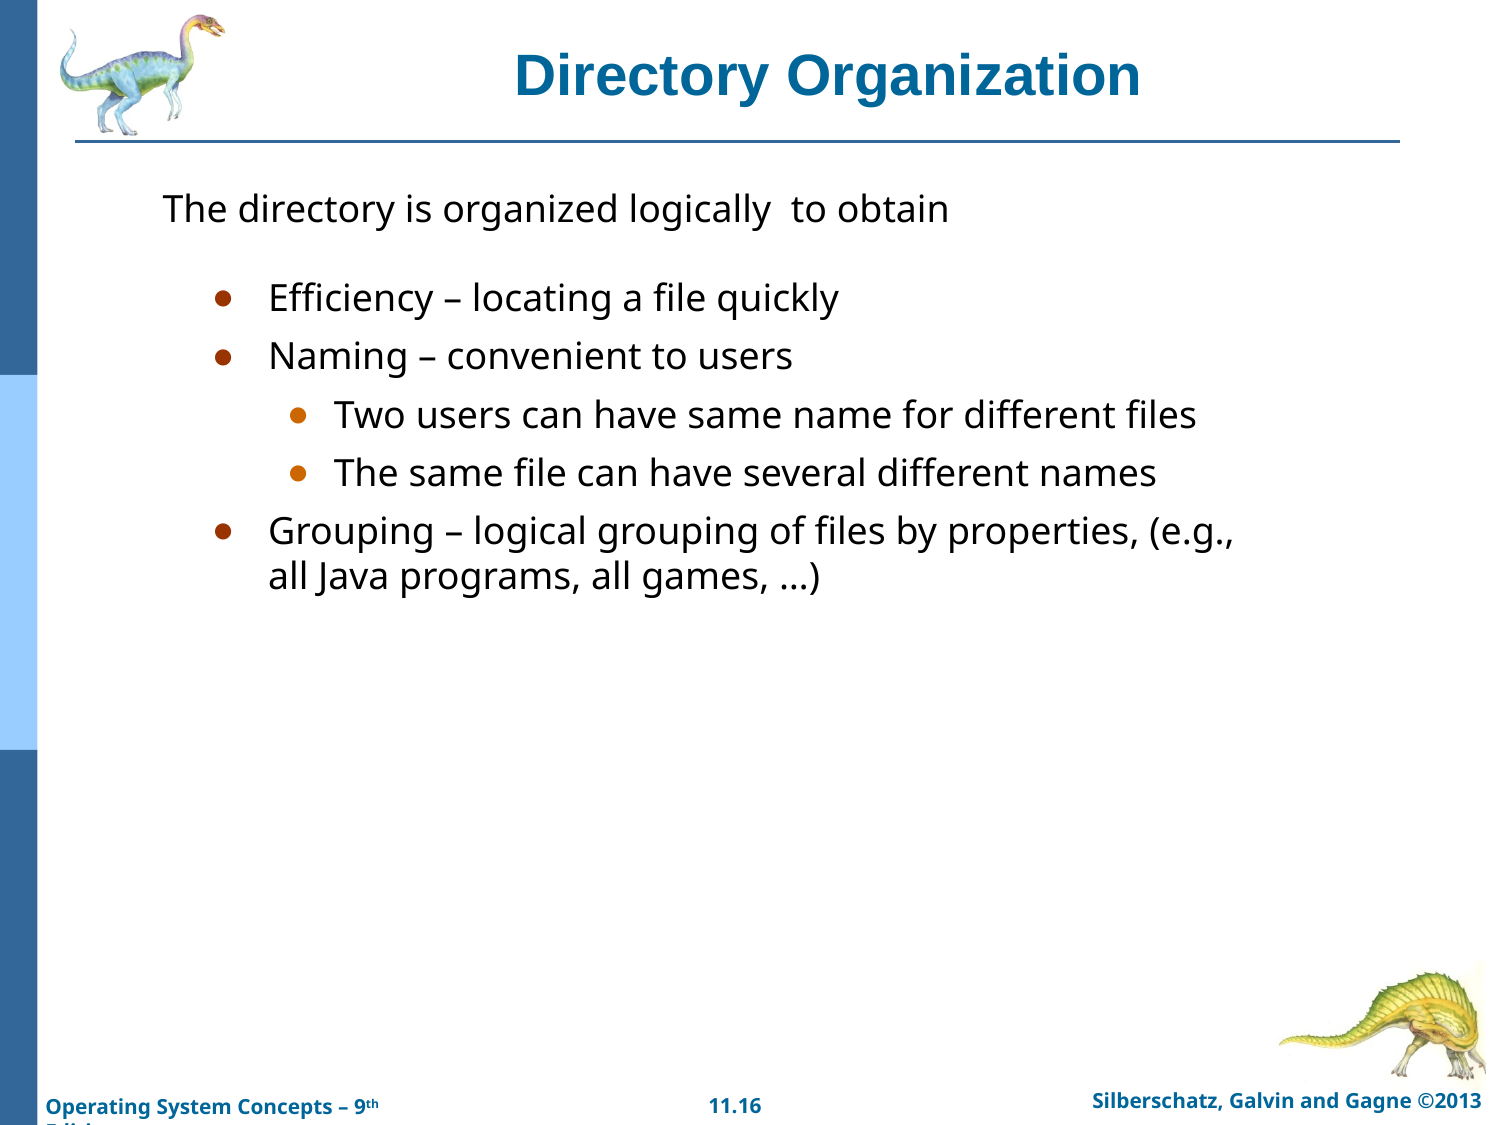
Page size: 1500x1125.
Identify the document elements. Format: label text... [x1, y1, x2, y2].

title Directory Organization [193, 39, 1464, 115]
picture [46, 0, 243, 149]
picture [1275, 959, 1486, 1090]
text_box The directory is organized logically to obtain [147, 177, 1327, 237]
list Efficiency – locating a file quickly Naming – convenient to users Two users can have same name for different files The same file can have several different names Grouping – logical grouping of files by properties, (e.g., all Java programs, all games, …) [196, 266, 1254, 999]
